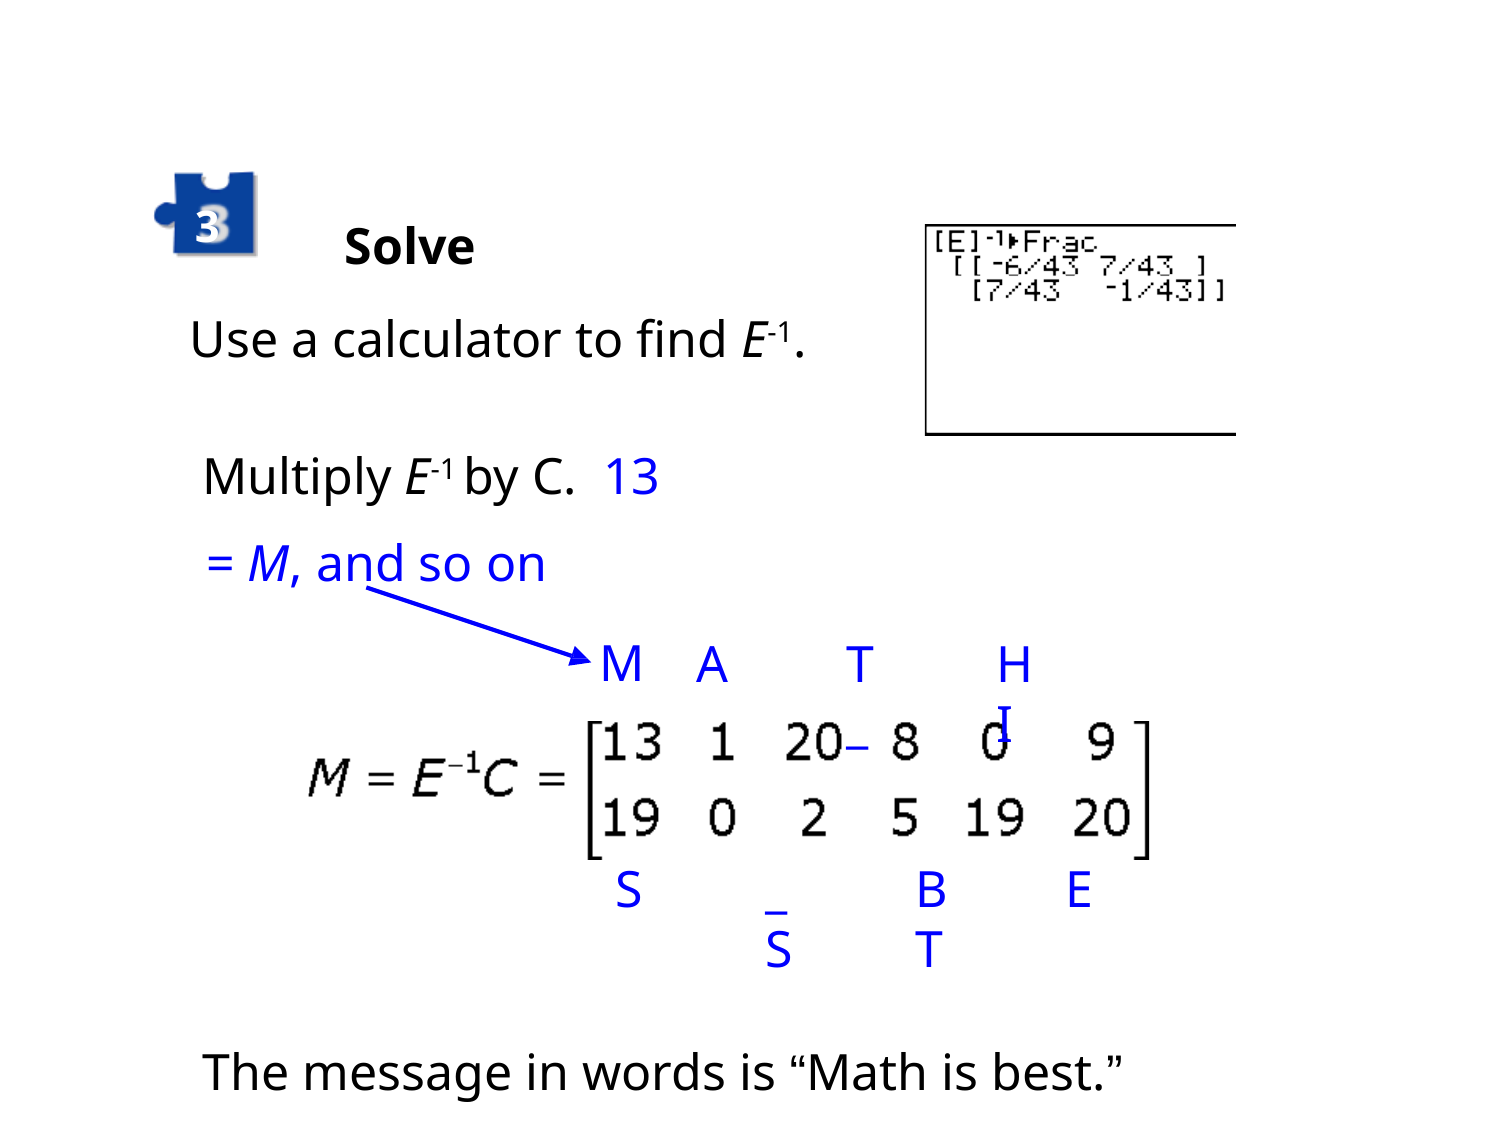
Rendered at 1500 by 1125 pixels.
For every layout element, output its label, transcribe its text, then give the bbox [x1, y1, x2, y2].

text_box [308, 721, 1150, 855]
text_box A T H _ I [694, 630, 1102, 695]
text_box [365, 585, 592, 666]
title 3 Solve [271, 188, 619, 253]
text_box S _ B E S T The message in words is “Math is best.” [200, 855, 1200, 1044]
text_box Use a calculator to find E-1. [185, 305, 879, 370]
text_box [152, 171, 267, 258]
text_box [924, 224, 1236, 436]
text_box Multiply E-1 by C. 13 = M, and so on M [196, 415, 678, 695]
